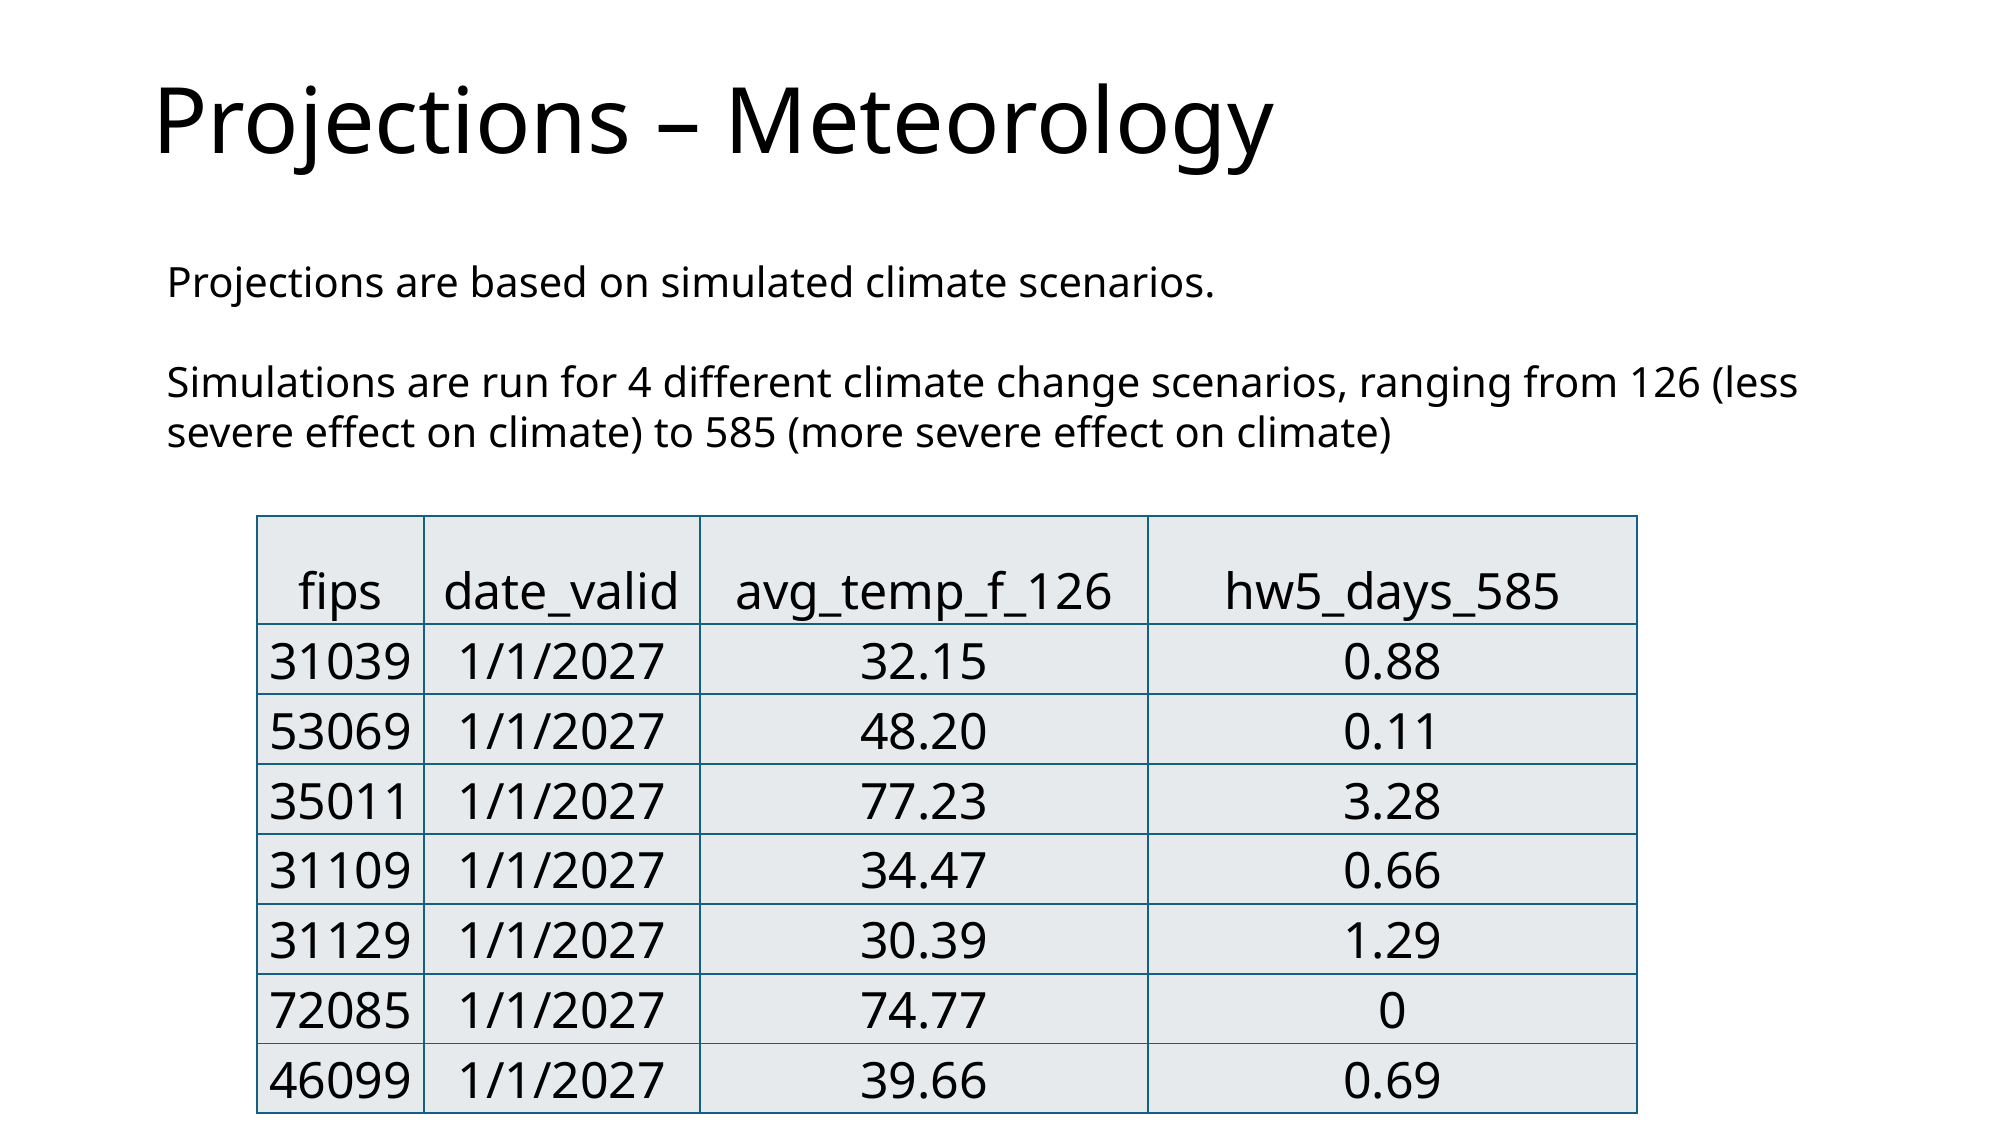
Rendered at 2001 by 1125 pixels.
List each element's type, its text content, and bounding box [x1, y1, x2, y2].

table_cell 1/1/2027 [425, 765, 699, 833]
table_cell 30.39 [701, 905, 1147, 973]
table_cell 39.66 [701, 1044, 1147, 1112]
text_box Projections are based on simulated climate scenarios. Simulations are run for 4 different climate change scenarios, ranging from 126 (less severe effect on climate) to 585 (more severe effect on climate) [151, 248, 1901, 514]
table_cell 72085 [258, 975, 423, 1043]
table_cell 77.23 [701, 765, 1147, 833]
table_cell 35011 [258, 765, 423, 833]
table_cell 1.29 [1149, 905, 1636, 973]
table_cell 0 [1149, 975, 1636, 1043]
table_cell 31129 [258, 905, 423, 973]
table_cell 34.47 [701, 835, 1147, 903]
table_cell 0.69 [1149, 1044, 1636, 1112]
table_cell 74.77 [701, 975, 1147, 1043]
table_cell 48.20 [701, 695, 1147, 763]
table_cell 0.11 [1149, 695, 1636, 763]
table_cell 1/1/2027 [425, 905, 699, 973]
table_header hw5_days_585 [1149, 517, 1636, 623]
table_cell 31109 [258, 835, 423, 903]
table_cell 1/1/2027 [425, 975, 699, 1043]
table_cell 46099 [258, 1044, 423, 1112]
table_cell 3.28 [1149, 765, 1636, 833]
table_cell 1/1/2027 [425, 695, 699, 763]
table_cell 0.66 [1149, 835, 1636, 903]
table_cell 1/1/2027 [425, 835, 699, 903]
table_cell 31039 [258, 625, 423, 693]
table_cell 1/1/2027 [425, 625, 699, 693]
table_header fips [258, 517, 423, 623]
table_header date_valid [425, 517, 699, 623]
table_cell 53069 [258, 695, 423, 763]
table_cell 32.15 [701, 625, 1147, 693]
title Projections – Meteorology [137, 15, 1863, 233]
table_header avg_temp_f_126 [701, 517, 1147, 623]
table_cell 1/1/2027 [425, 1044, 699, 1112]
table_cell 0.88 [1149, 625, 1636, 693]
